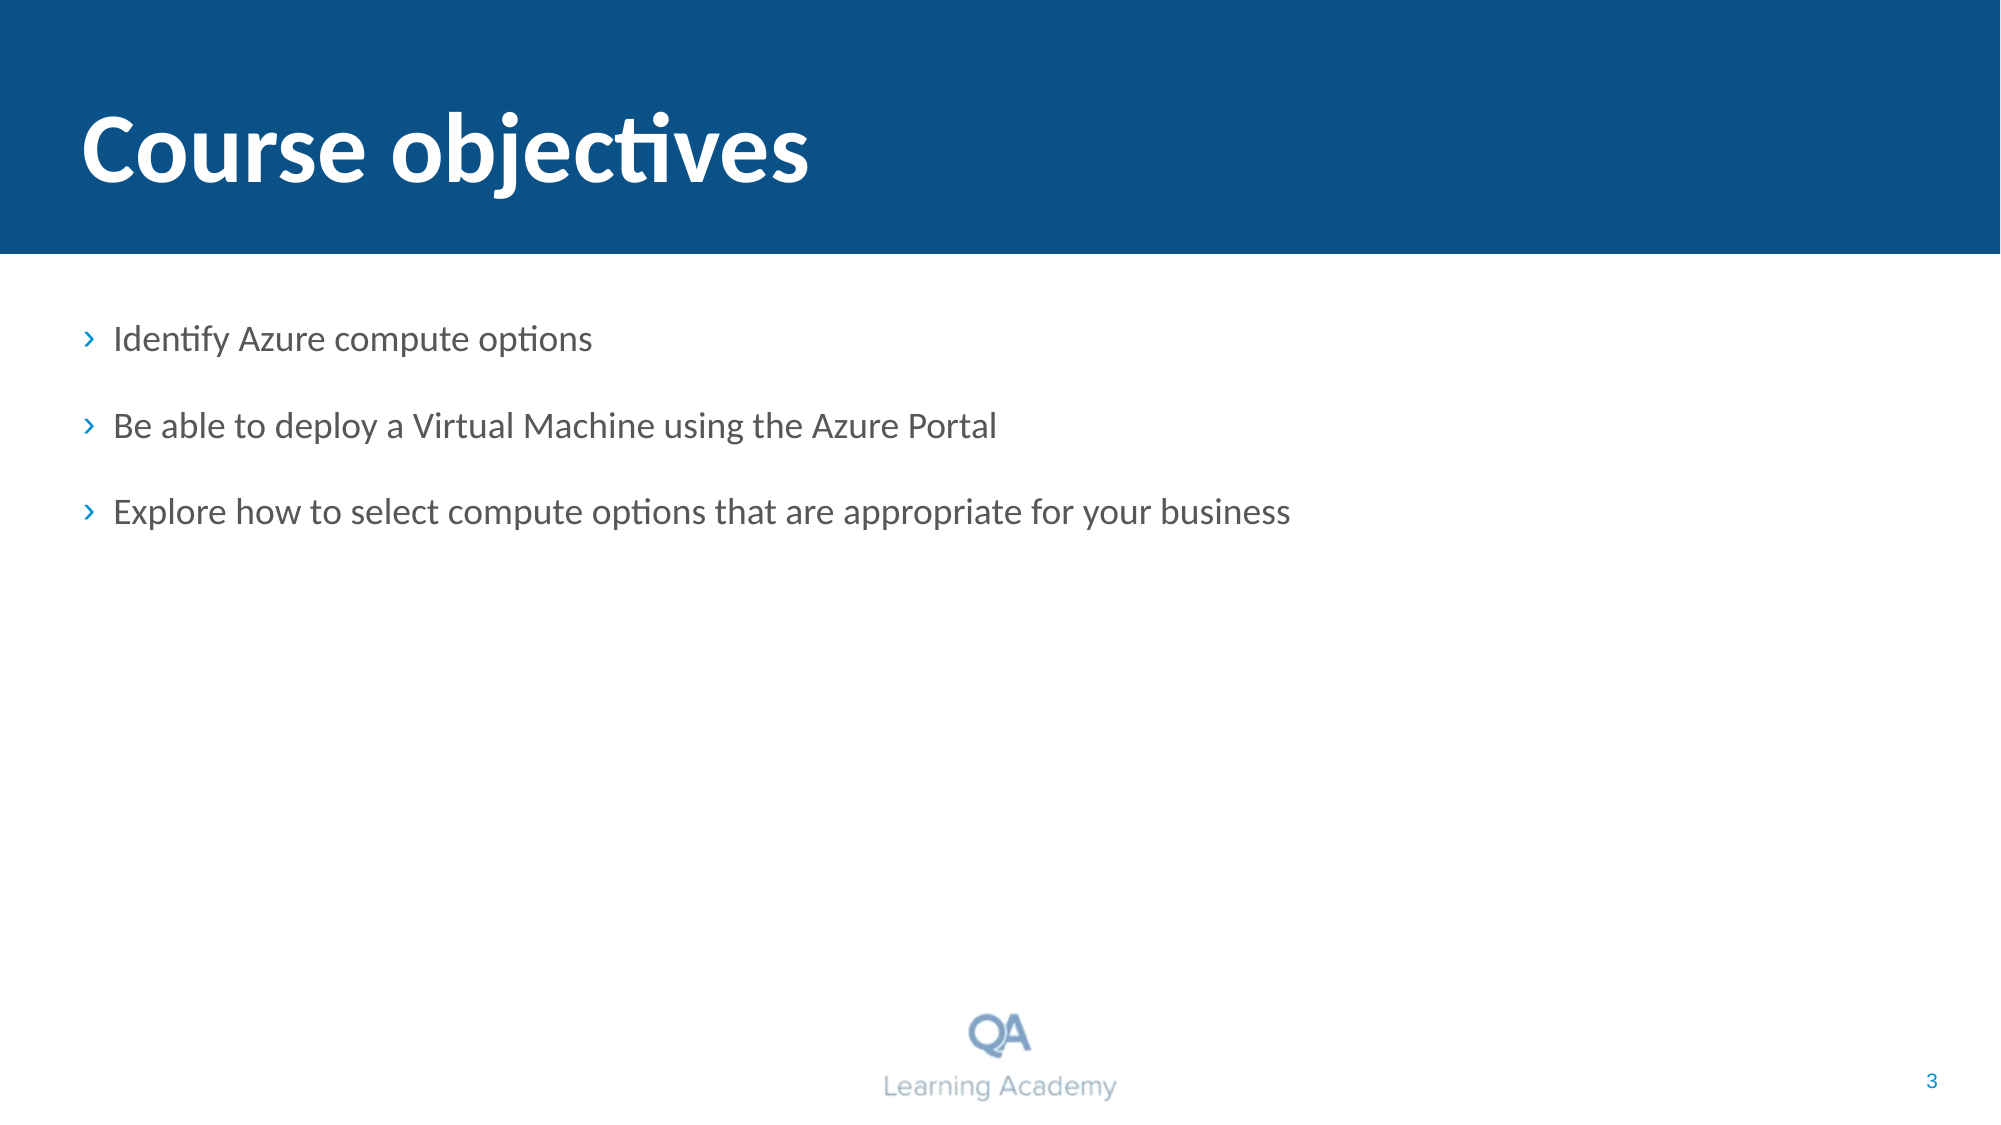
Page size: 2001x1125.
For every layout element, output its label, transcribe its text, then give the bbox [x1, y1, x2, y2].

list Identify Azure compute options Be able to deploy a Virtual Machine using the Azure Portal Explore how to select compute options that are appropriate for your business [67, 306, 1939, 1000]
title Course objectives [67, 20, 1565, 210]
